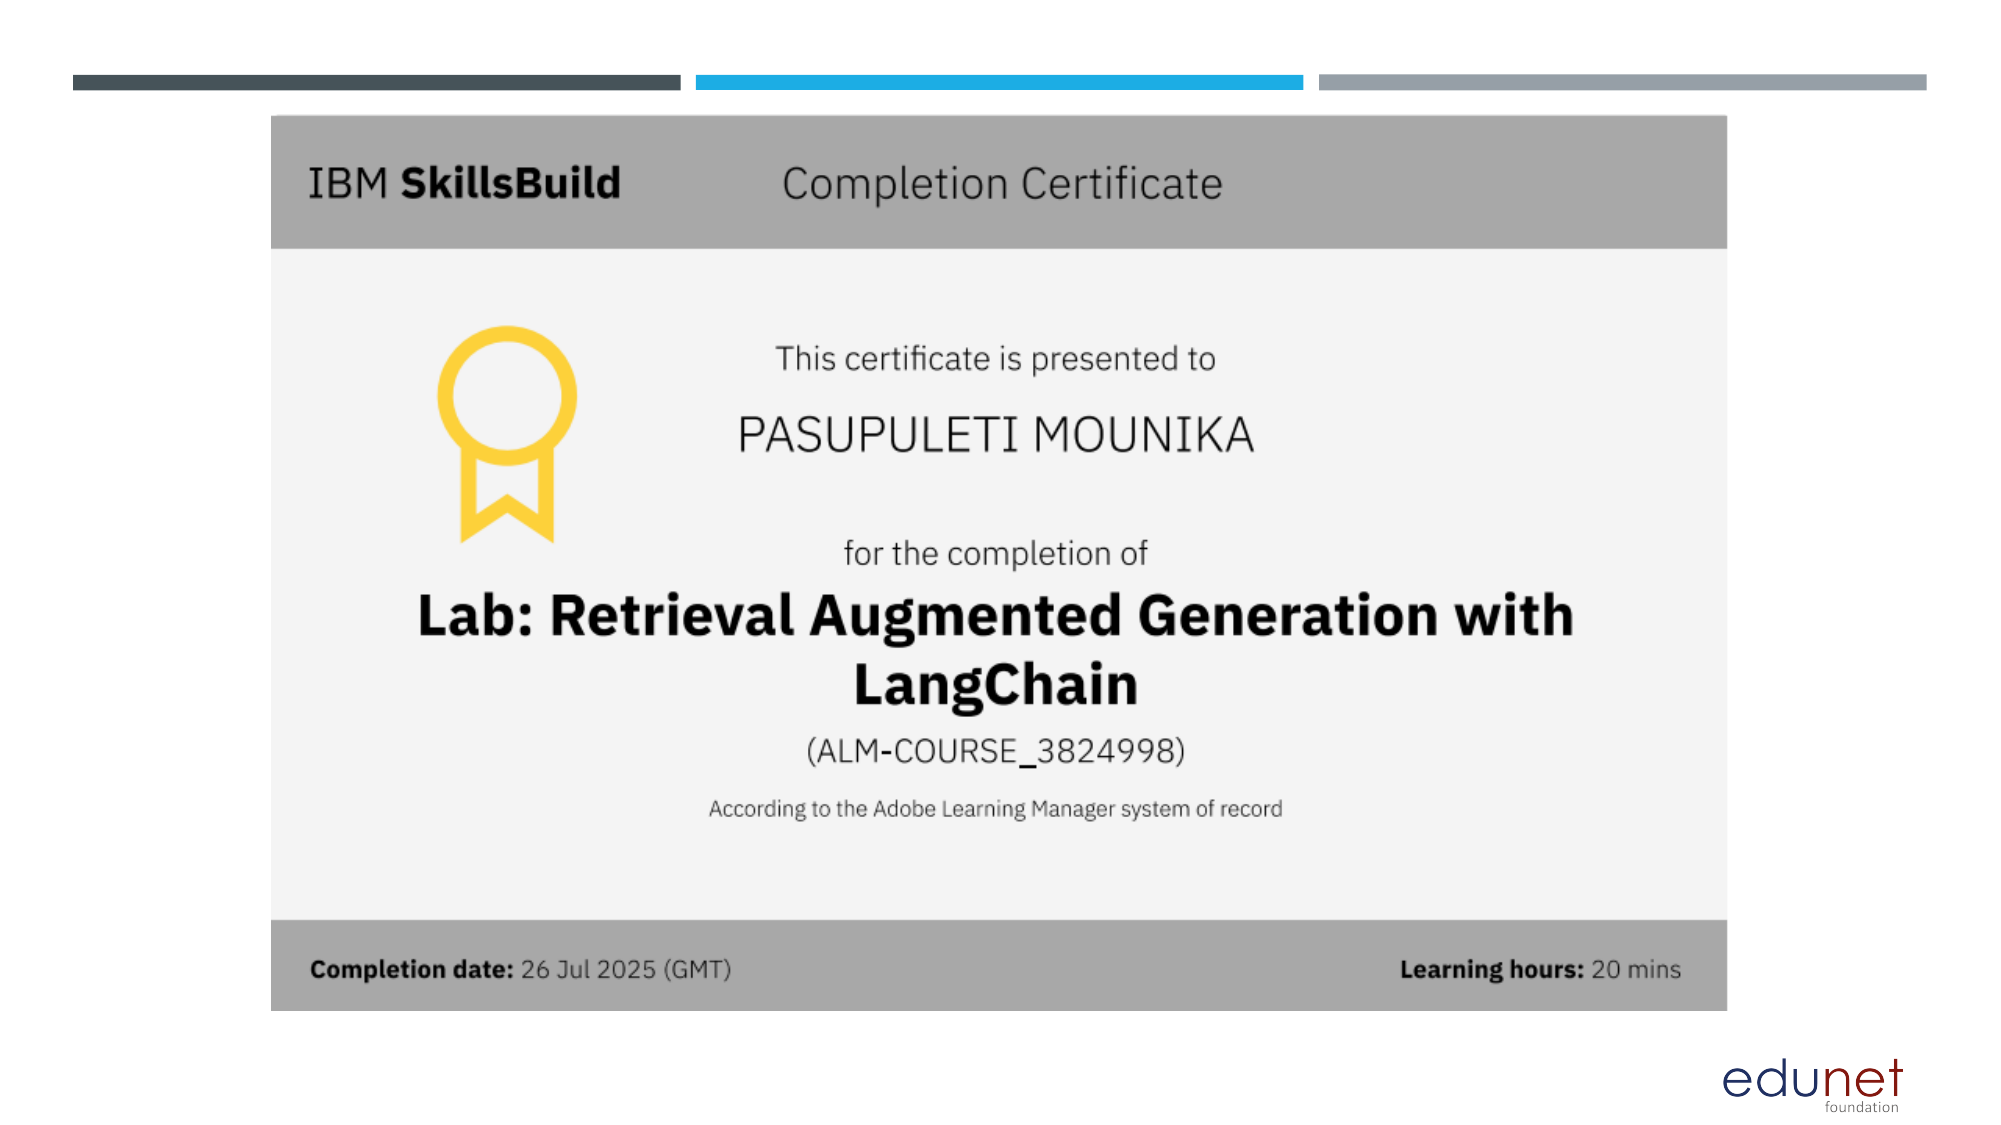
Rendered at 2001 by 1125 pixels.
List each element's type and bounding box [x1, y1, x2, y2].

picture [270, 113, 1730, 1012]
picture [1719, 1056, 1905, 1116]
